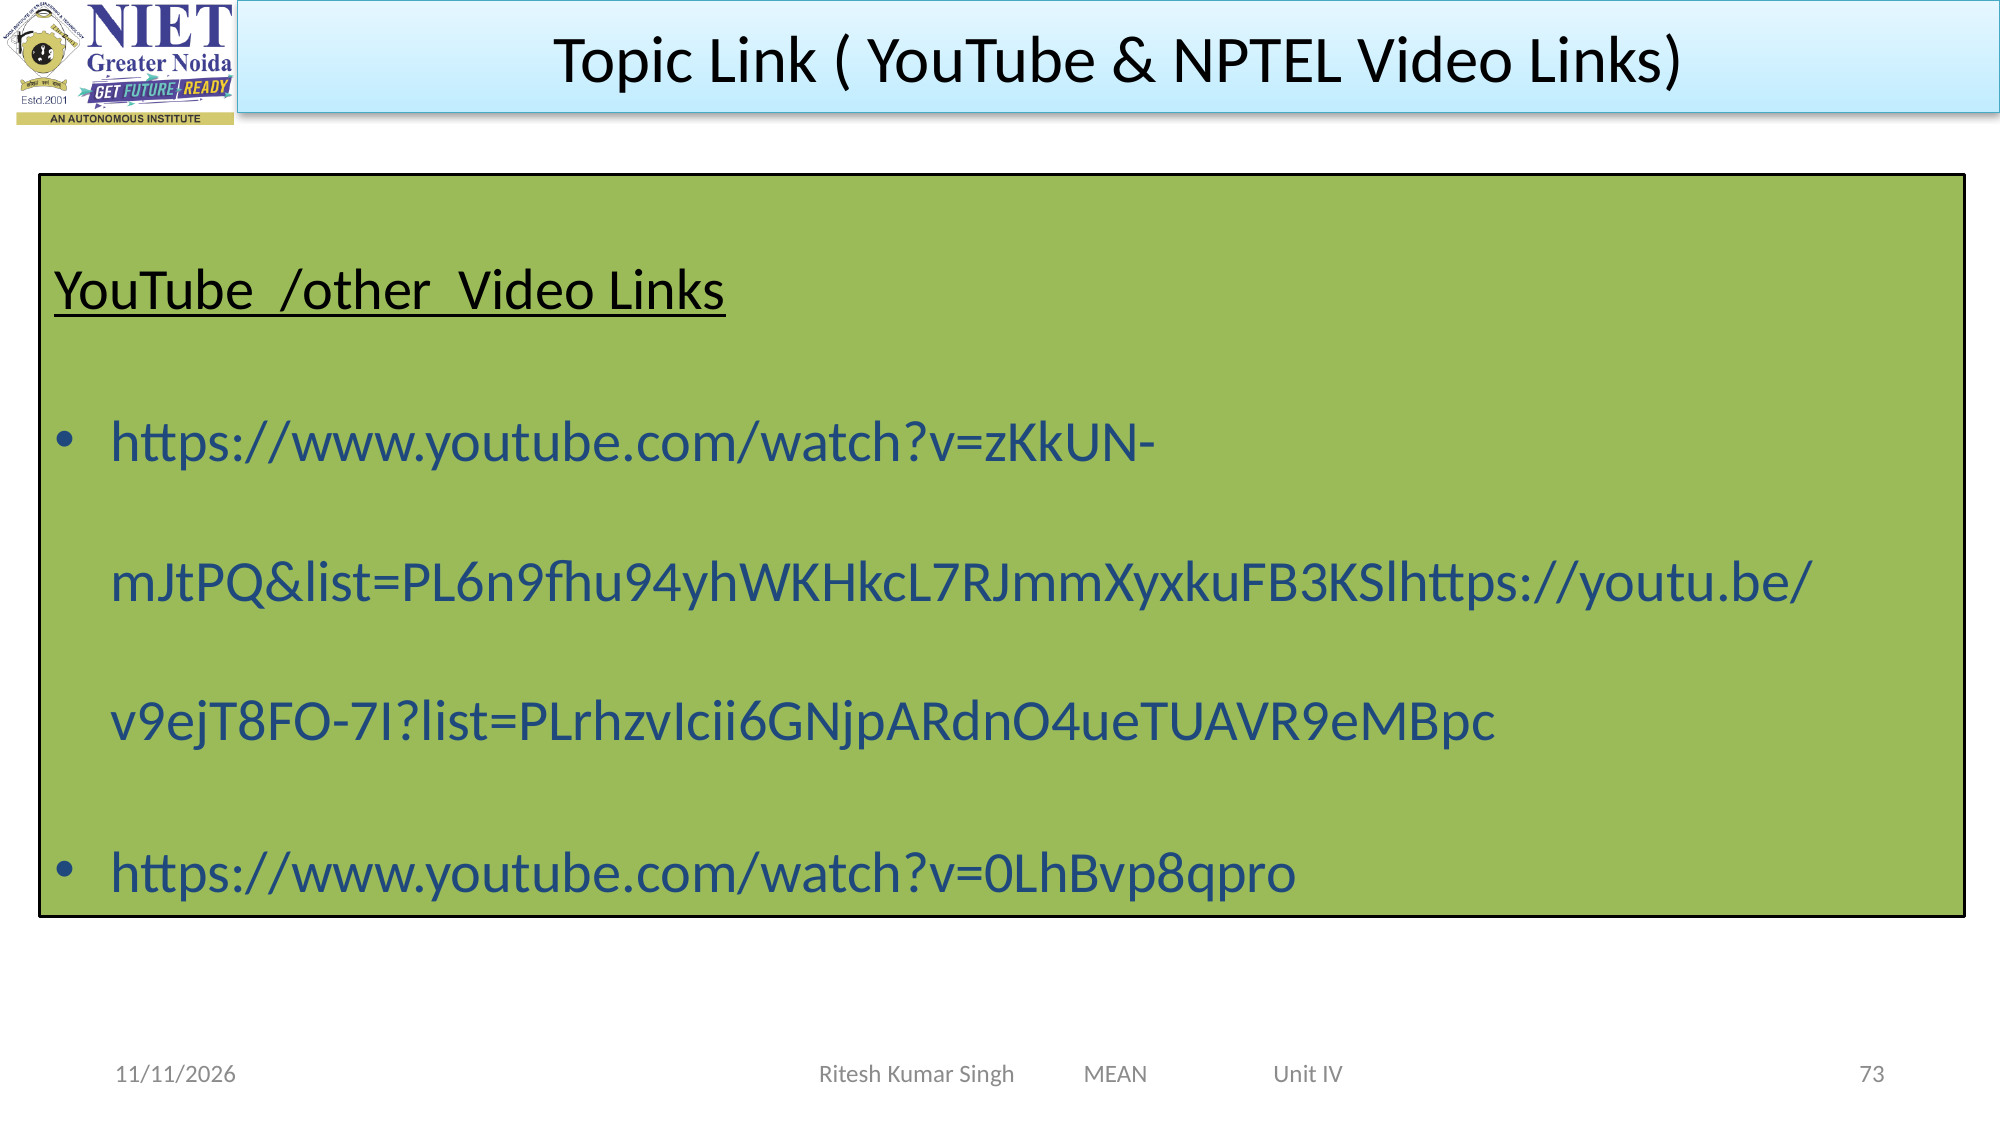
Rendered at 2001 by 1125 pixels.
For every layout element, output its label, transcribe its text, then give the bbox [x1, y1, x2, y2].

text_box Topic Link ( YouTube & NPTEL Video Links) [237, 0, 2000, 113]
picture [3, 2, 234, 125]
slide_number 73 [1433, 1042, 1900, 1103]
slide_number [99, 1042, 567, 1103]
text_box YouTube /other Video Links https://www.youtube.com/watch?v=zKkUN-mJtPQ&list=PL6n9fhu94yhWKHkcL7RJmmXyxkuFB3KSlhttps://youtu.be/v9ejT8FO-7I?list=PLrhzvIcii6GNjpARdnO4ueTUAVR9eMBpc https://www.youtube.com/watch?v=0LhBvp8qpro [39, 174, 1965, 917]
footer Ritesh Kumar Singh MEAN Unit IV [669, 1042, 1433, 1103]
